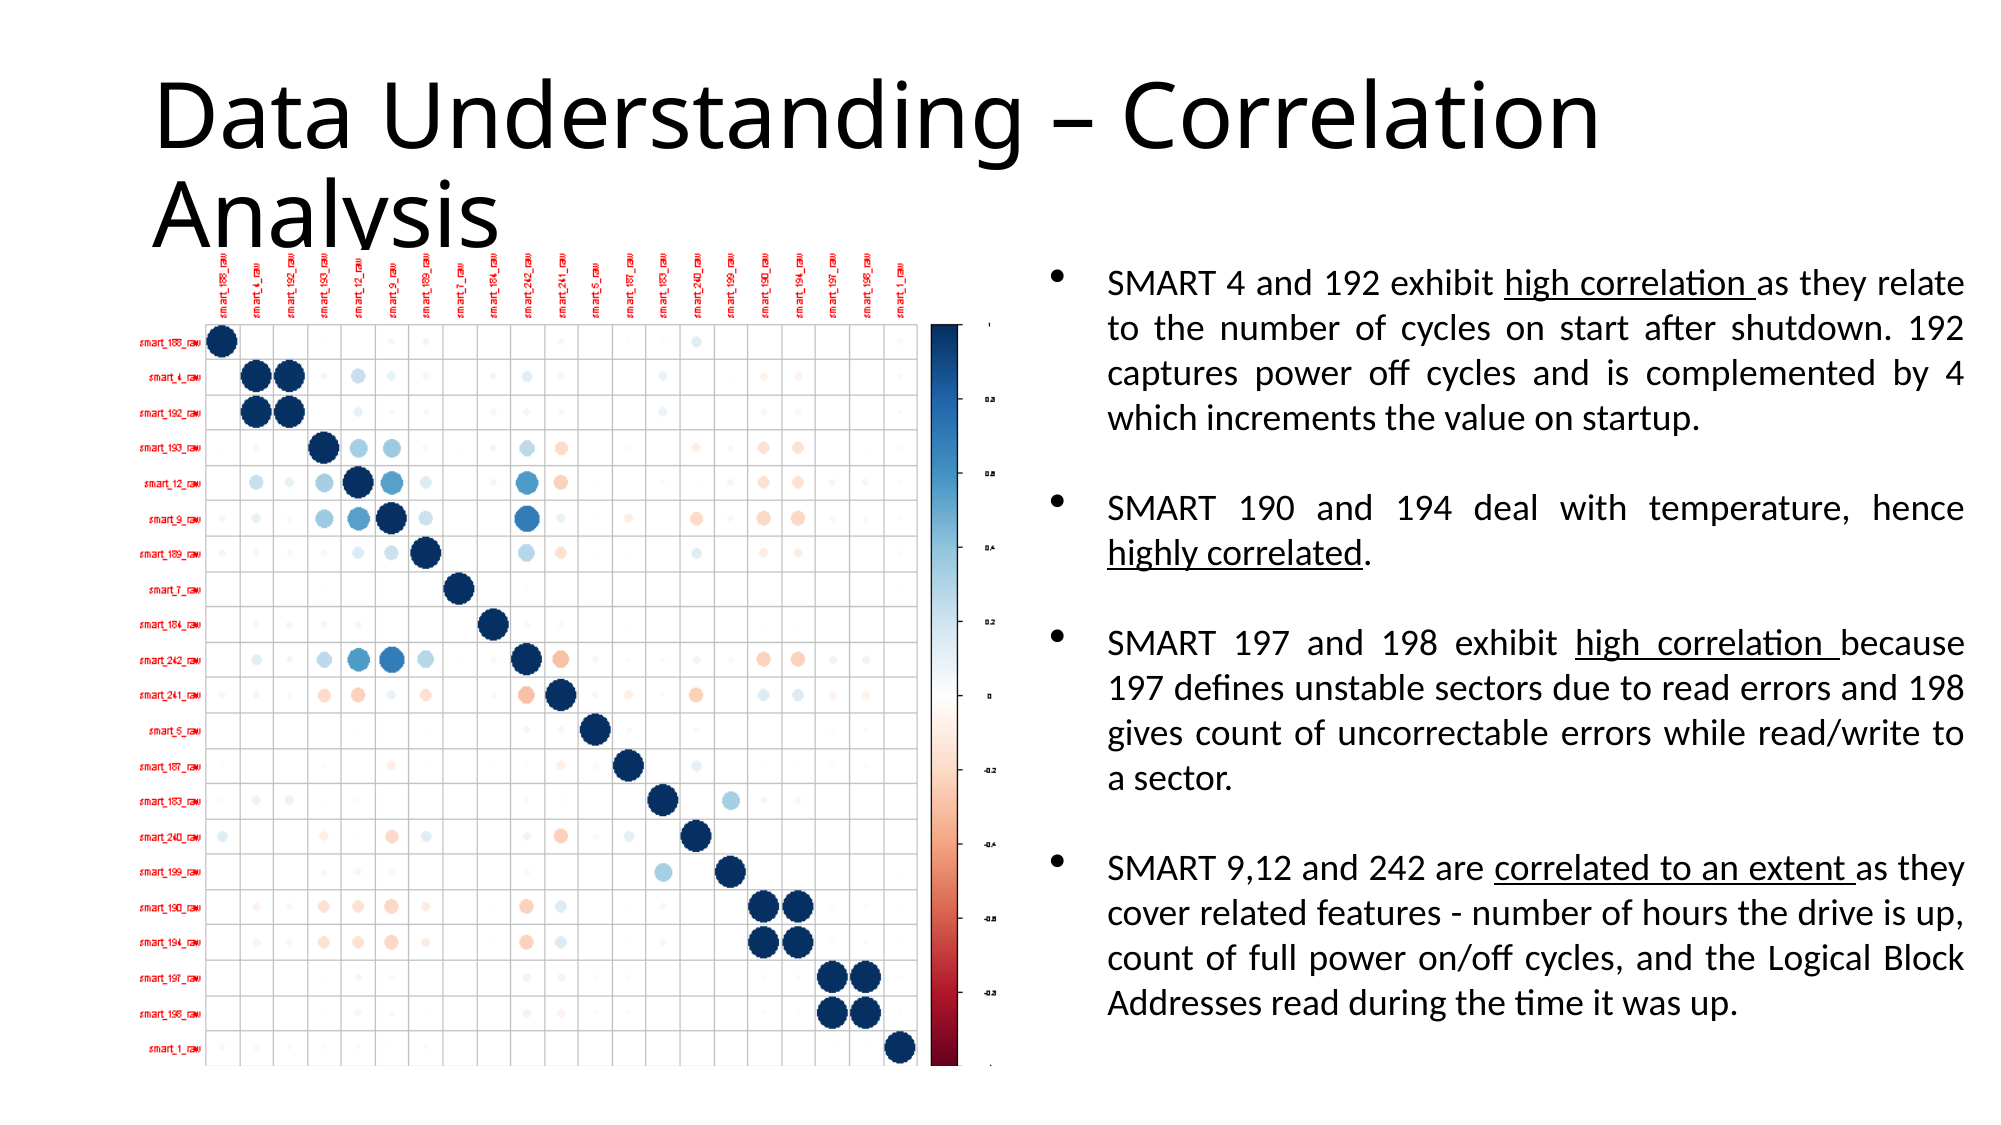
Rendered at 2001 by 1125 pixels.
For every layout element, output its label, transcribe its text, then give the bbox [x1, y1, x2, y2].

title Data Understanding – Correlation Analysis [137, 59, 1863, 250]
text_box SMART 4 and 192 exhibit high correlation as they relate to the number of cycles on start after shutdown. 192 captures power off cycles and is complemented by 4 which increments the value on startup. SMART 190 and 194 deal with temperature, hence highly correlated. SMART 197 and 198 exhibit high correlation because 197 defines unstable sectors due to read errors and 198 gives count of uncorrectable errors while read/write to a sector. SMART 9,12 and 242 are correlated to an extent as they cover related features - number of hours the drive is up, count of full power on/off cycles, and the Logical Block Addresses read during the time it was up. [1066, 250, 1981, 1031]
picture [69, 250, 1066, 1066]
